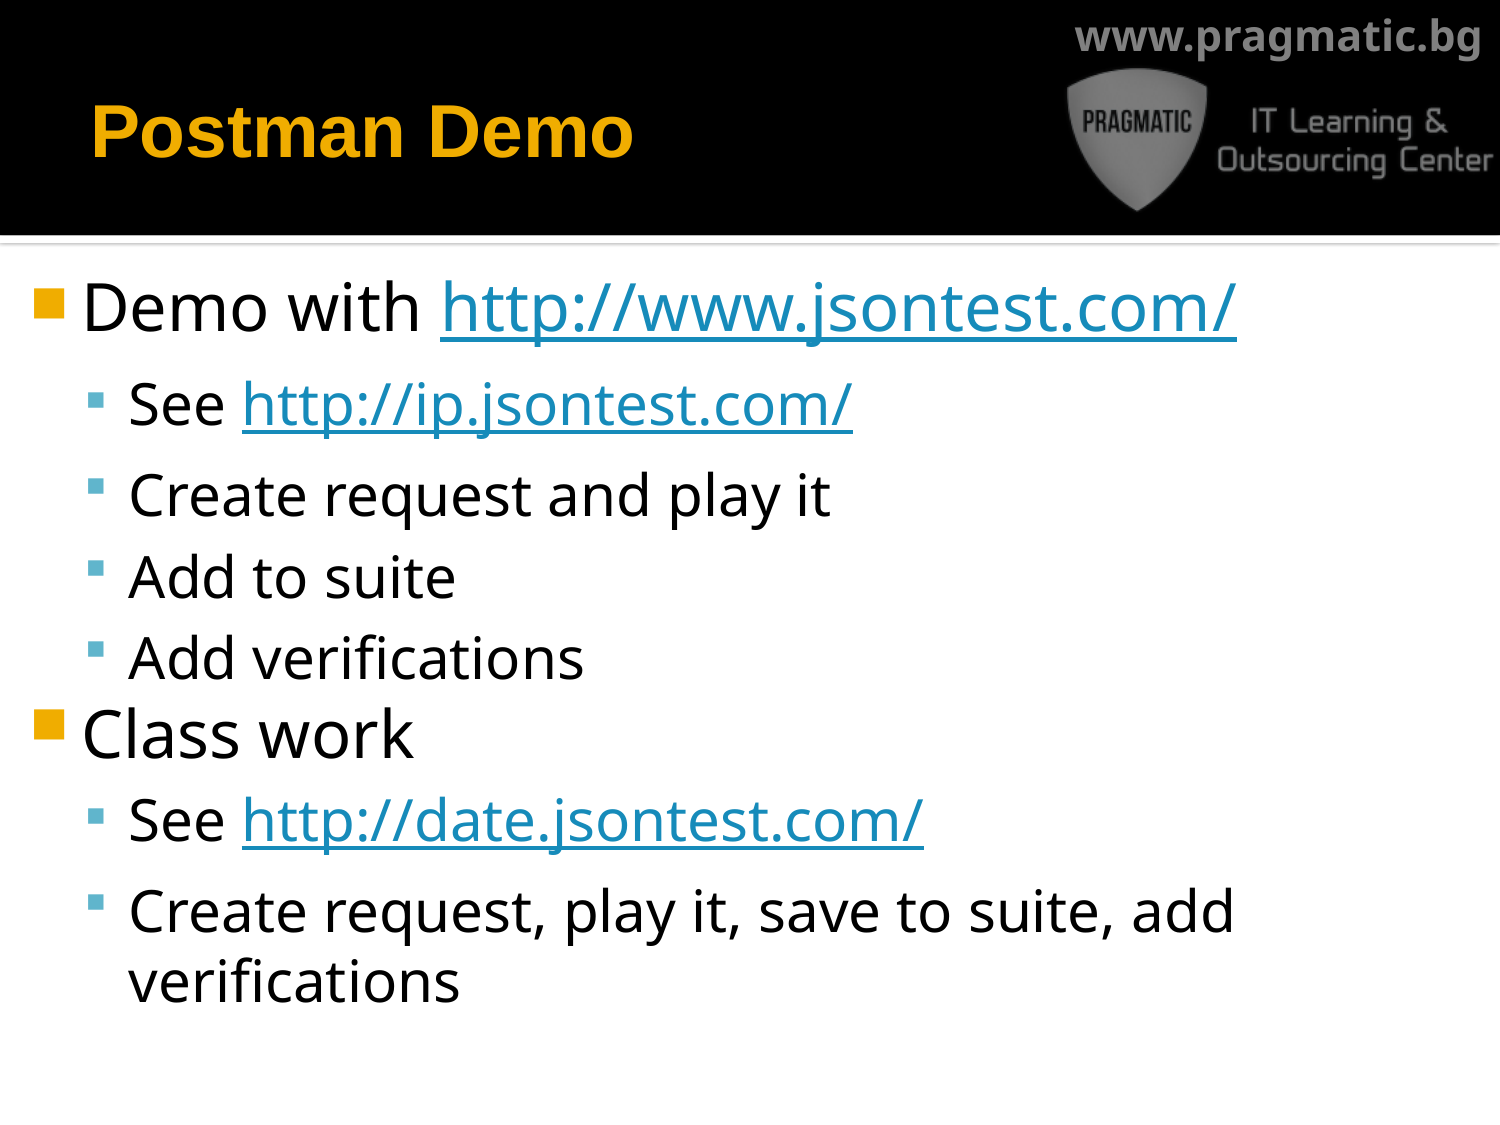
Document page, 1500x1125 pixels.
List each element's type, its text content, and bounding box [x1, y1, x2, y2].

title Postman Demo [75, 24, 1063, 231]
picture [1063, 62, 1500, 217]
list Demo with http://www.jsontest.com/ See http://ip.jsontest.com/ Create request and play it Add to suite Add verifications Class work See http://date.jsontest.com/ Create request, play it, save to suite, add verifications [0, 249, 1500, 1125]
